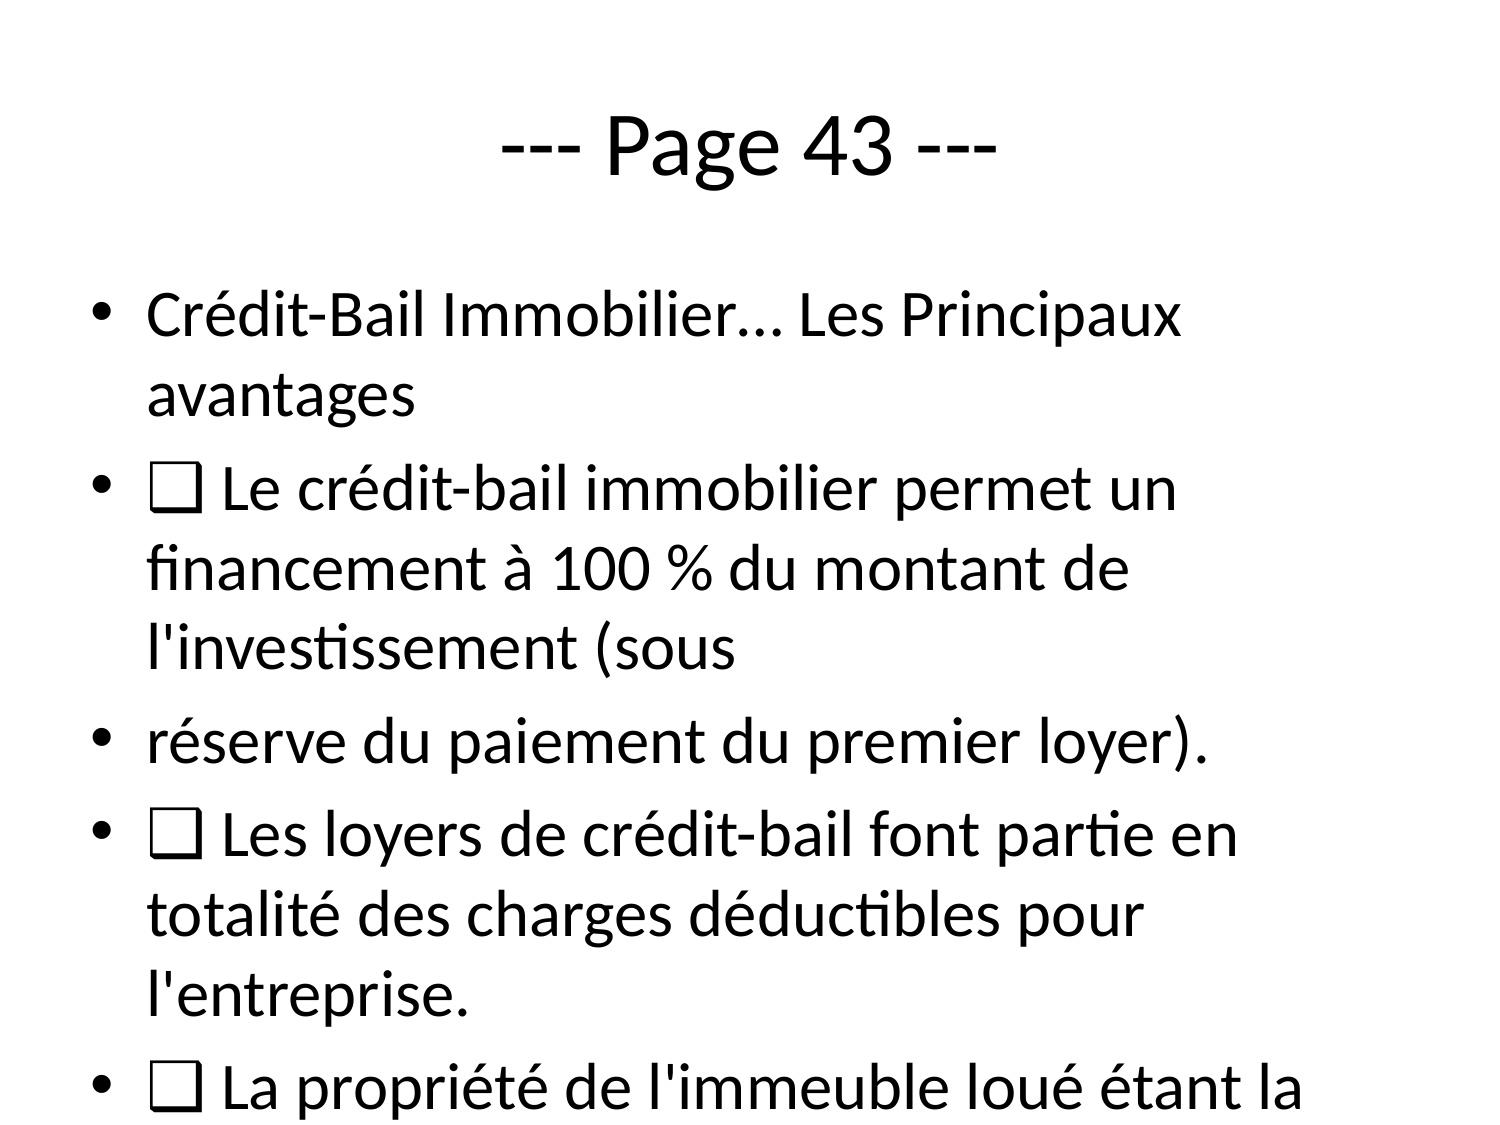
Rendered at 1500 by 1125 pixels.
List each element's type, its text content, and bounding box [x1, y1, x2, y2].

list Crédit-Bail Immobilier… Les Principaux avantages ❑ Le crédit-bail immobilier permet un financement à 100 % du montant de l'investissement (sous réserve du paiement du premier loyer). ❑ Les loyers de crédit-bail font partie en totalité des charges déductibles pour l'entreprise. ❑ La propriété de l'immeuble loué étant la première des garanties pour le crédit-bailleur, le crédit-bail permet de dépasser souvent le ratio habituel : fonds propres/endettement à terme = 1, donc d'admettre une proportion moindre de capitaux propres. ❑ Enfin, ni l'immeuble financé en crédit-bail, ni les ressources de financement obtenues sous forme de crédit-bail ne figurent au bilan de l'entreprise ; ce qui a notamment comme avantage de « limiter l'endettement apparent » de l'entreprise (mais les loyers de crédit-bail figurent sur une ligne spéciale au compte de résultat, l'encours des contrats de crédit-bail est indiqué dans les annexes comptables, et les contrats sont publiés à la conservation des hypothèques). ❑ Indexation des loyers pour une faible partie. ❑ Sortie anticipée du contrat possible dès la 7ème année. [75, 262, 1425, 1005]
title --- Page 43 --- [75, 45, 1425, 233]
